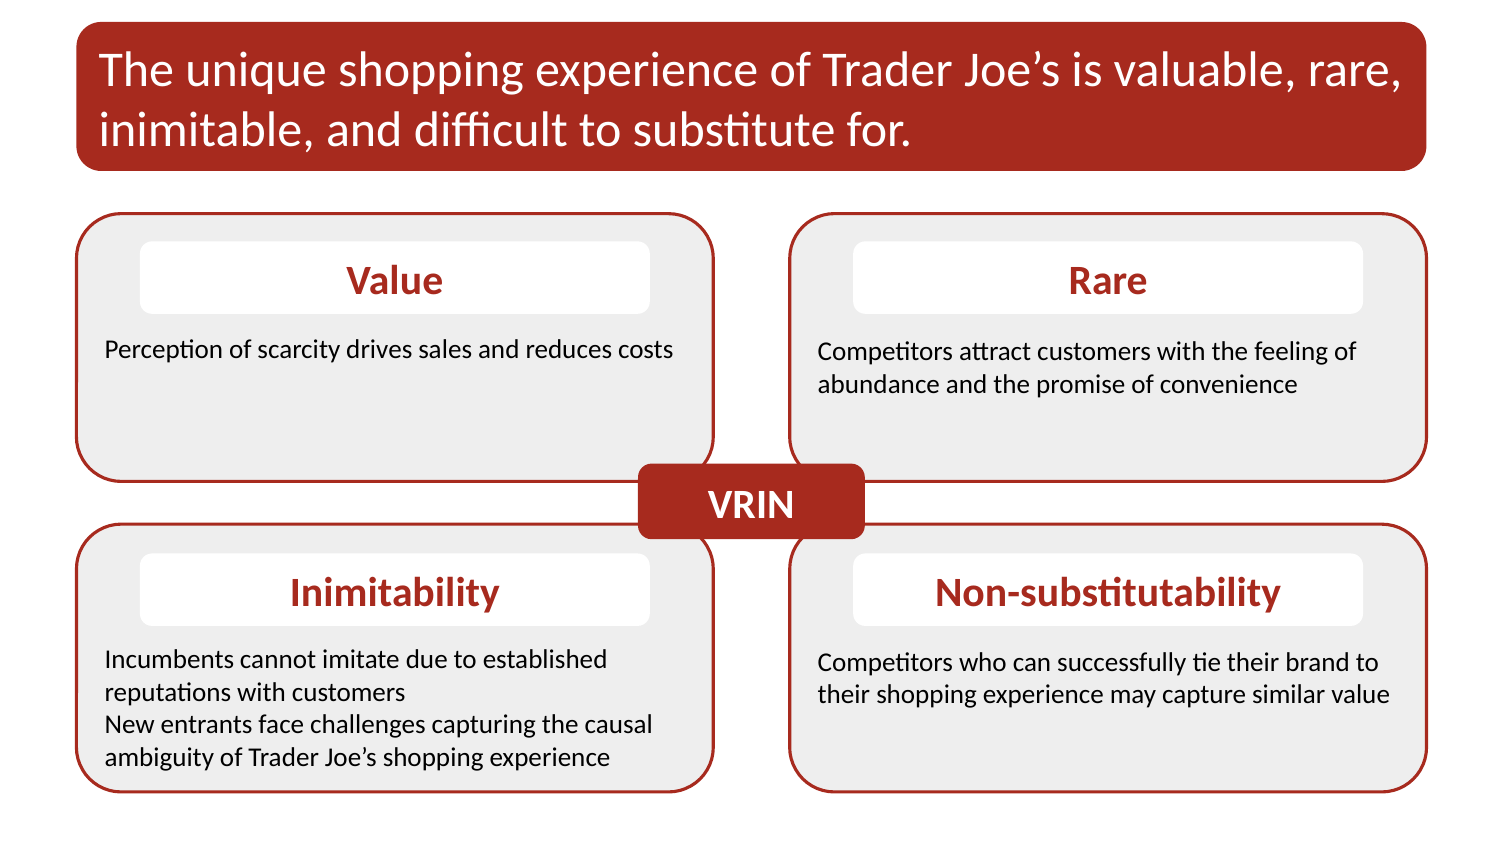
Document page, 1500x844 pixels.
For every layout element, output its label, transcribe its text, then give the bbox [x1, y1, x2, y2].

text_box VRIN [639, 465, 864, 538]
text_box Competitors attract customers with the feeling of abundance and the promise of convenience [789, 213, 1427, 482]
text_box Perception of scarcity drives sales and reduces costs [76, 213, 714, 482]
text_box Value [139, 241, 650, 314]
text_box Rare [853, 241, 1364, 314]
text_box Incumbents cannot imitate due to established reputations with customers New entrants face challenges capturing the causal ambiguity of Trader Joe’s shopping experience [76, 524, 714, 792]
text_box The unique shopping experience of Trader Joe’s is valuable, rare, inimitable, and difficult to substitute for. [76, 21, 1427, 171]
text_box Competitors who can successfully tie their brand to their shopping experience may capture similar value [789, 524, 1427, 792]
text_box Inimitability [139, 553, 650, 626]
text_box Non-substitutability [853, 553, 1364, 626]
